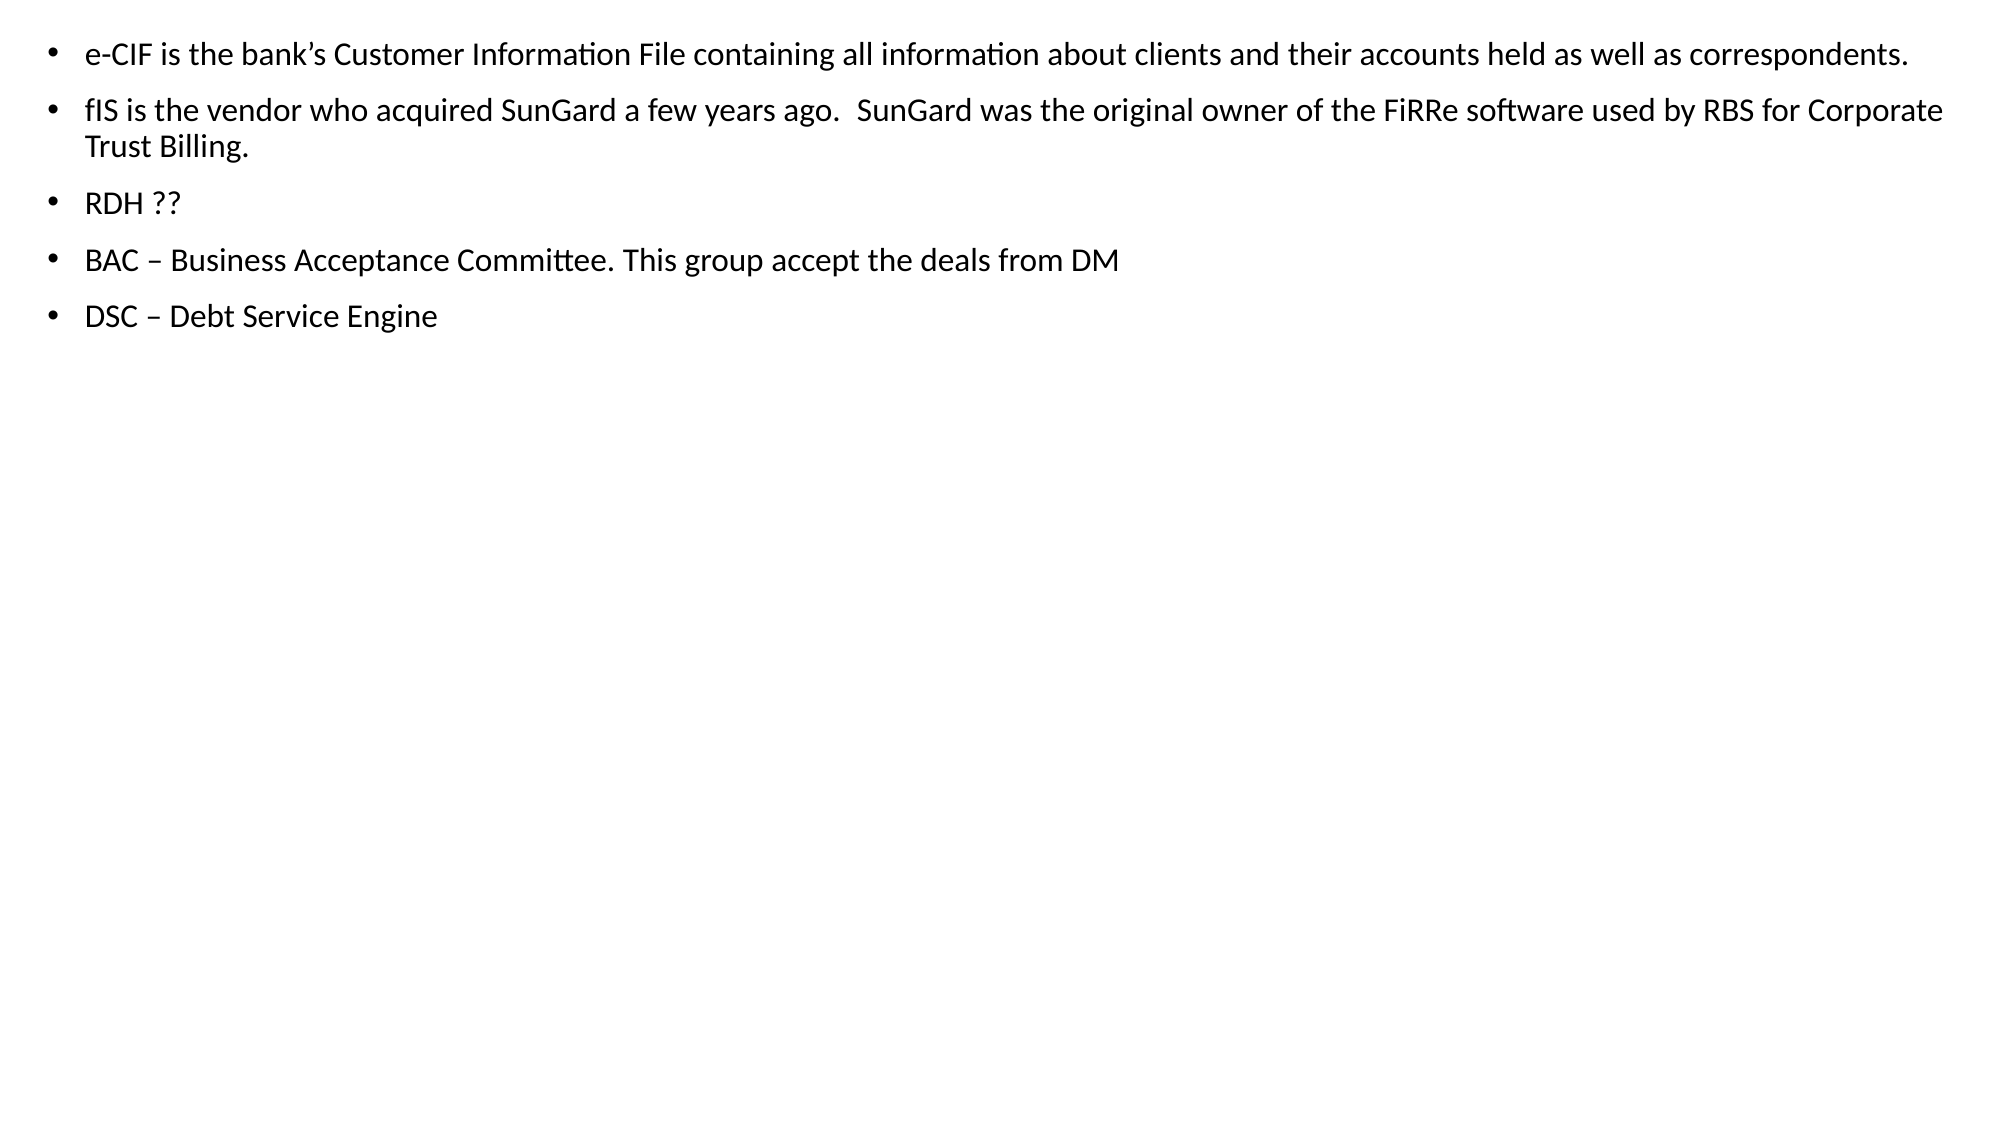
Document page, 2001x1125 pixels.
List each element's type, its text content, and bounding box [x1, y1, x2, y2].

list e-CIF is the bank’s Customer Information File containing all information about clients and their accounts held as well as correspondents. fIS is the vendor who acquired SunGard a few years ago. SunGard was the original owner of the FiRRe software used by RBS for Corporate Trust Billing. RDH ?? BAC – Business Acceptance Committee. This group accept the deals from DM DSC – Debt Service Engine [32, 28, 1961, 1095]
